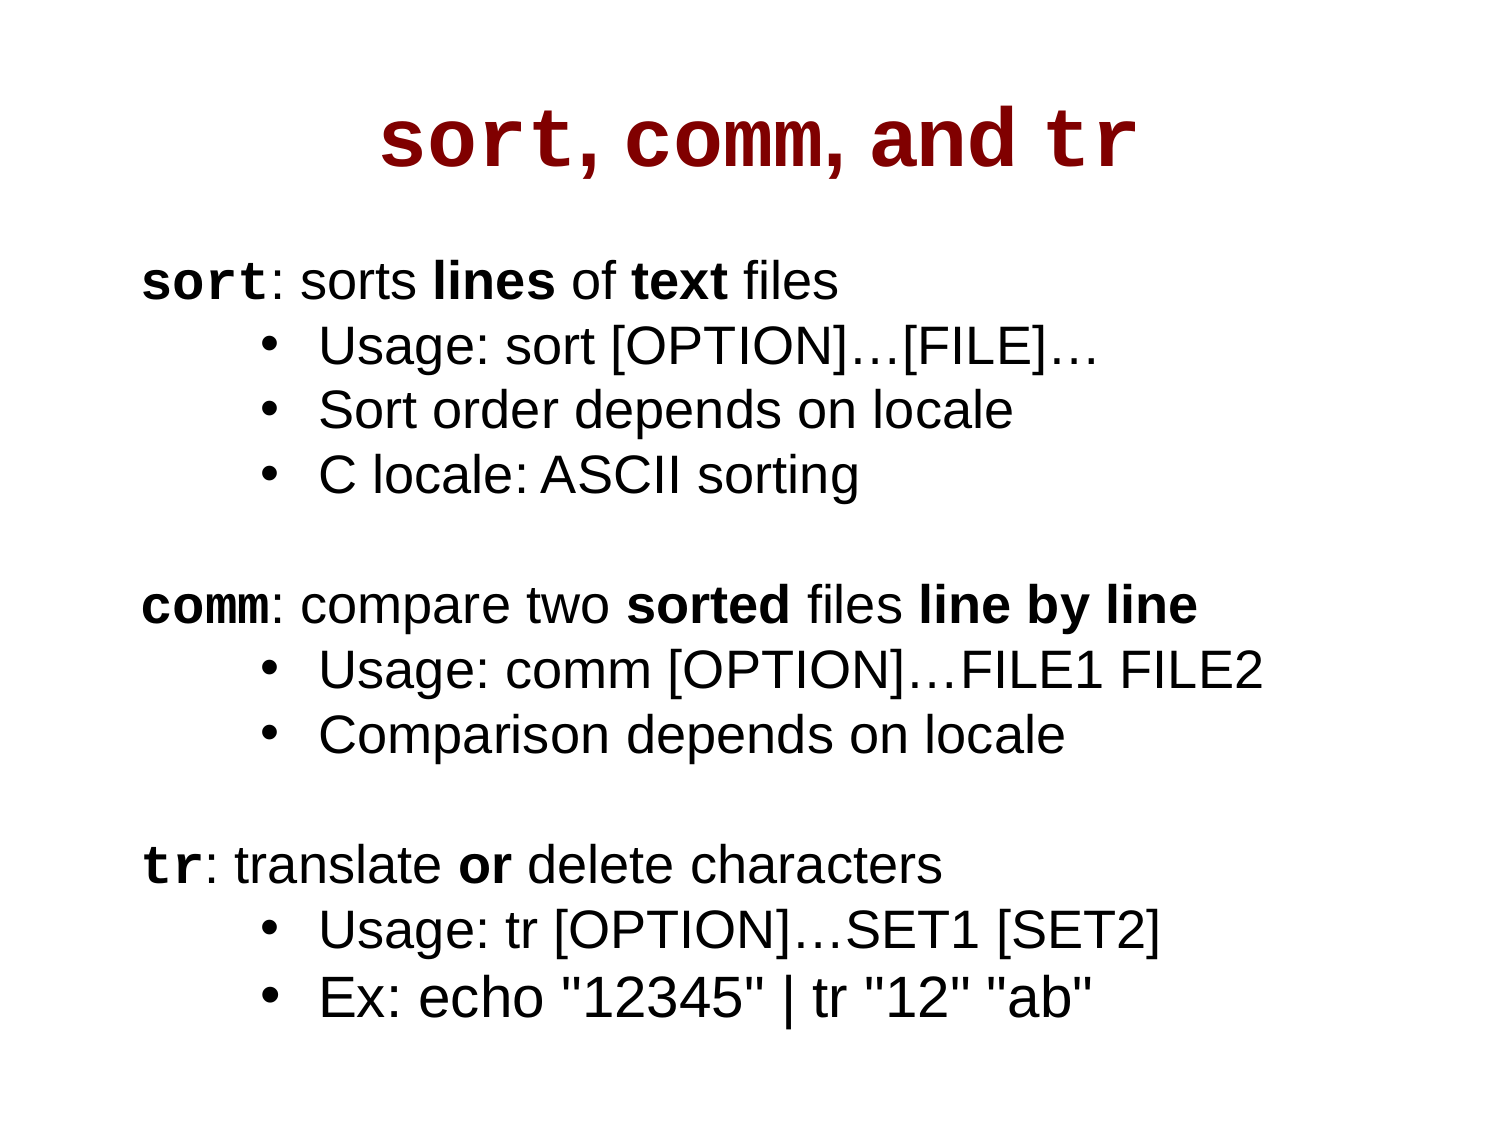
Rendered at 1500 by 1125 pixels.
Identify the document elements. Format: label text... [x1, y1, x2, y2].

text_box sort: sorts lines of text files Usage: sort [OPTION]…[FILE]… Sort order depends on locale C locale: ASCII sorting comm: compare two sorted files line by line Usage: comm [OPTION]…FILE1 FILE2 Comparison depends on locale tr: translate or delete characters Usage: tr [OPTION]…SET1 [SET2] Ex: echo "12345" | tr "12" "ab" [125, 237, 1450, 975]
title sort, comm, and tr [62, 36, 1457, 241]
